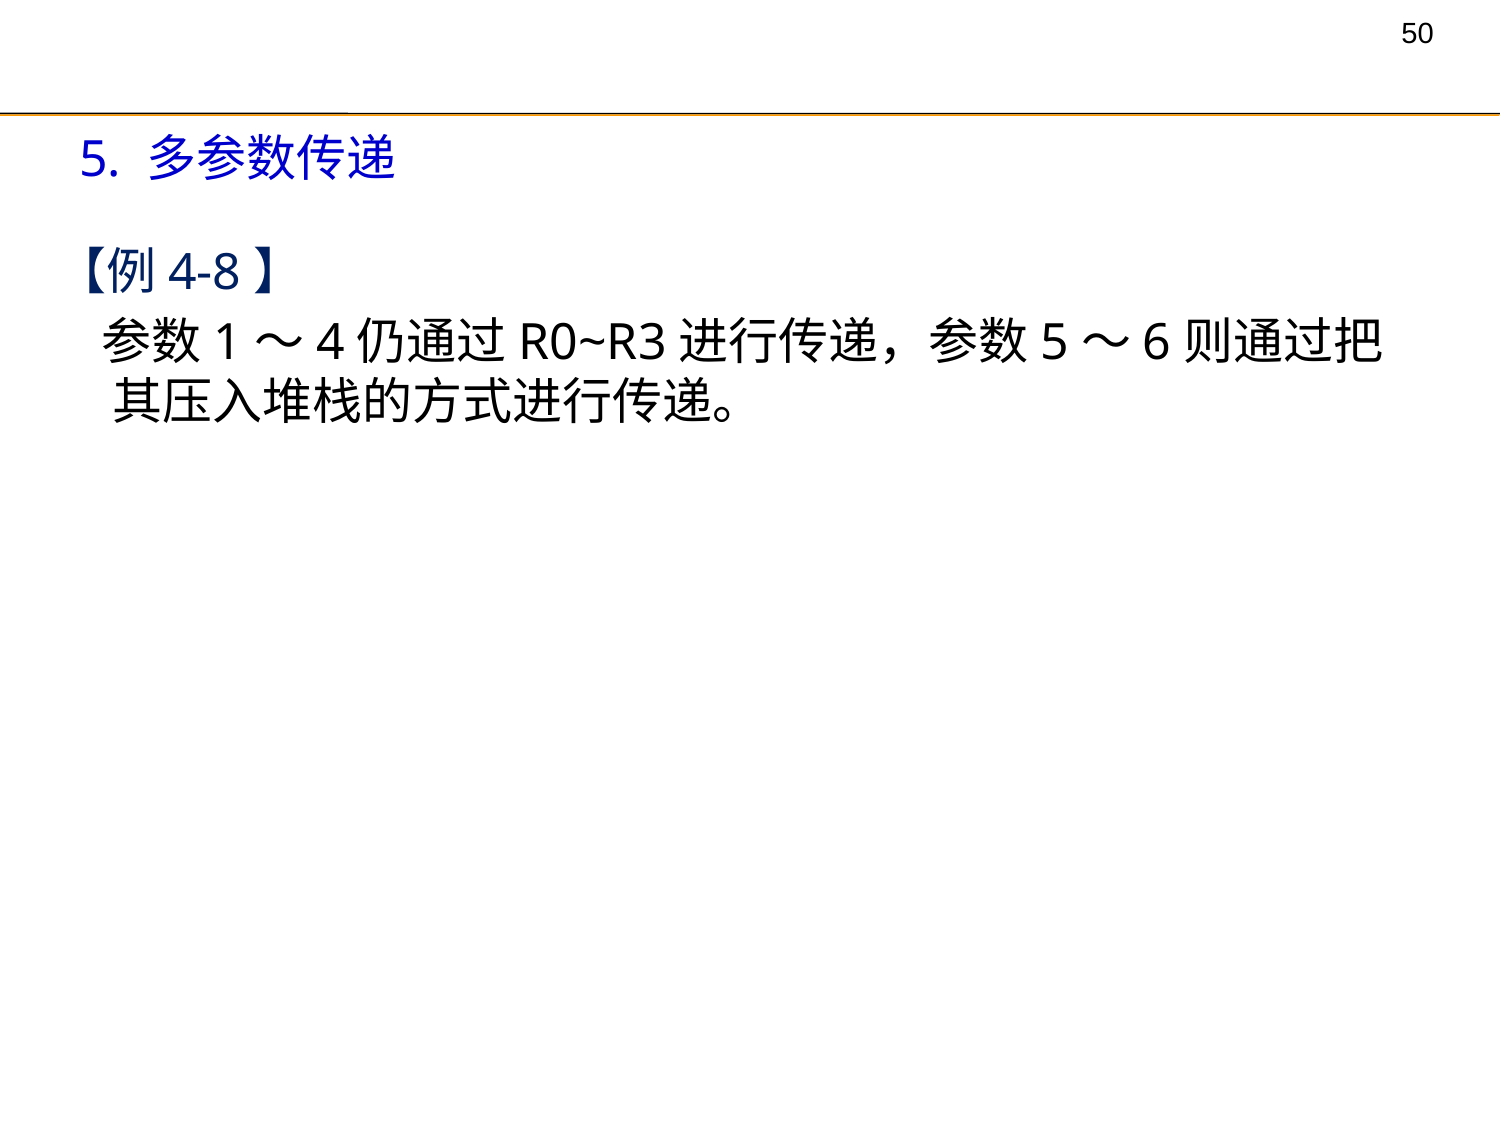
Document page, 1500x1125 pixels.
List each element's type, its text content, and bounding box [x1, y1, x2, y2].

text_box 5. 多参数传递 [64, 119, 668, 194]
list 【例4-8】 参数1～4仍通过R0~R3进行传递，参数5～6则通过把其压入堆栈的方式进行传递。 [41, 231, 1447, 931]
